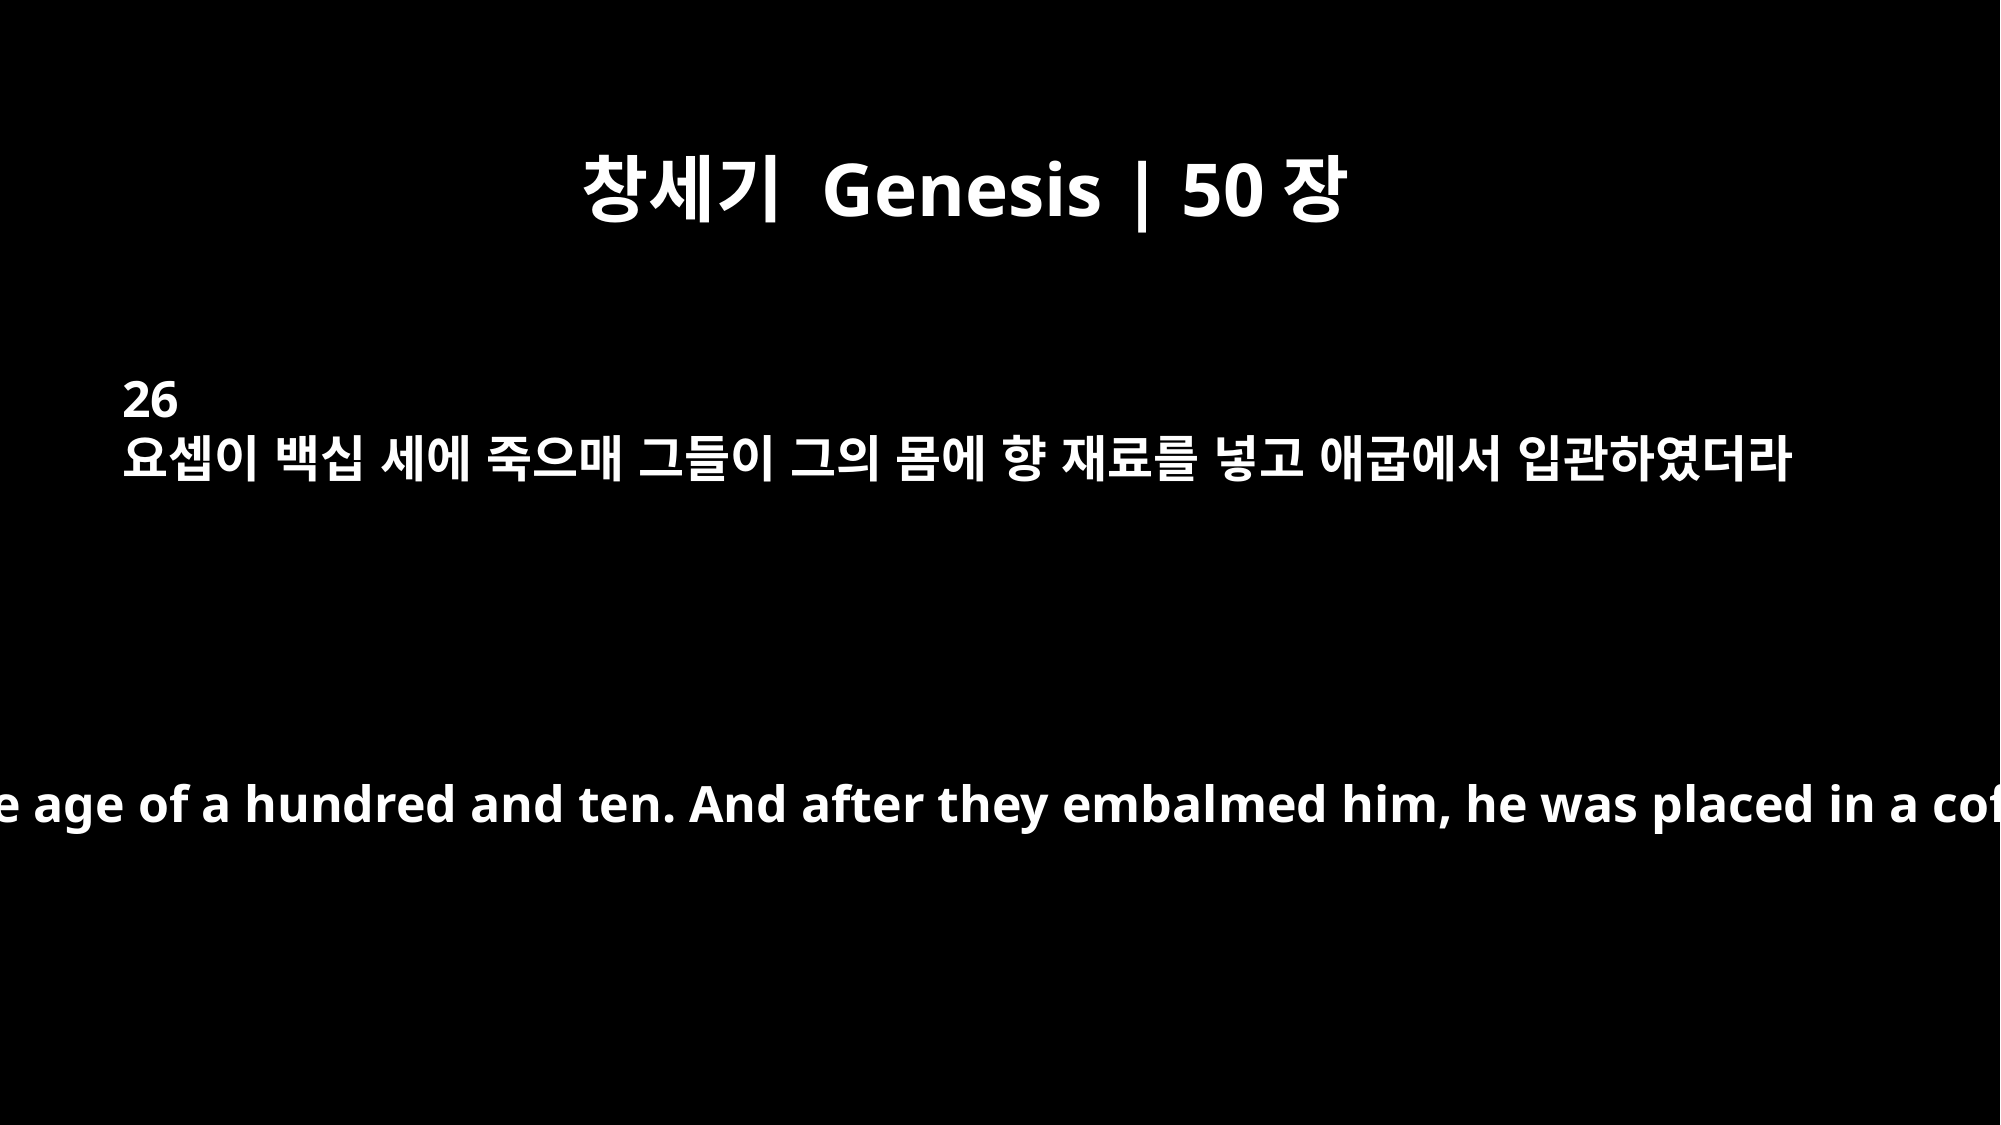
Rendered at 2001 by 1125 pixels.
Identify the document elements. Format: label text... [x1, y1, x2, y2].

text_box So Joseph died at the age of a hundred and ten. And after they embalmed him, he was placed in a coffin in Egypt. [0, 764, 2000, 840]
text_box 창세기 Genesis | 50장 [566, 136, 1365, 239]
text_box 26 요셉이 백십 세에 죽으매 그들이 그의 몸에 향 재료를 넣고 애굽에서 입관하였더라 [107, 359, 1810, 495]
